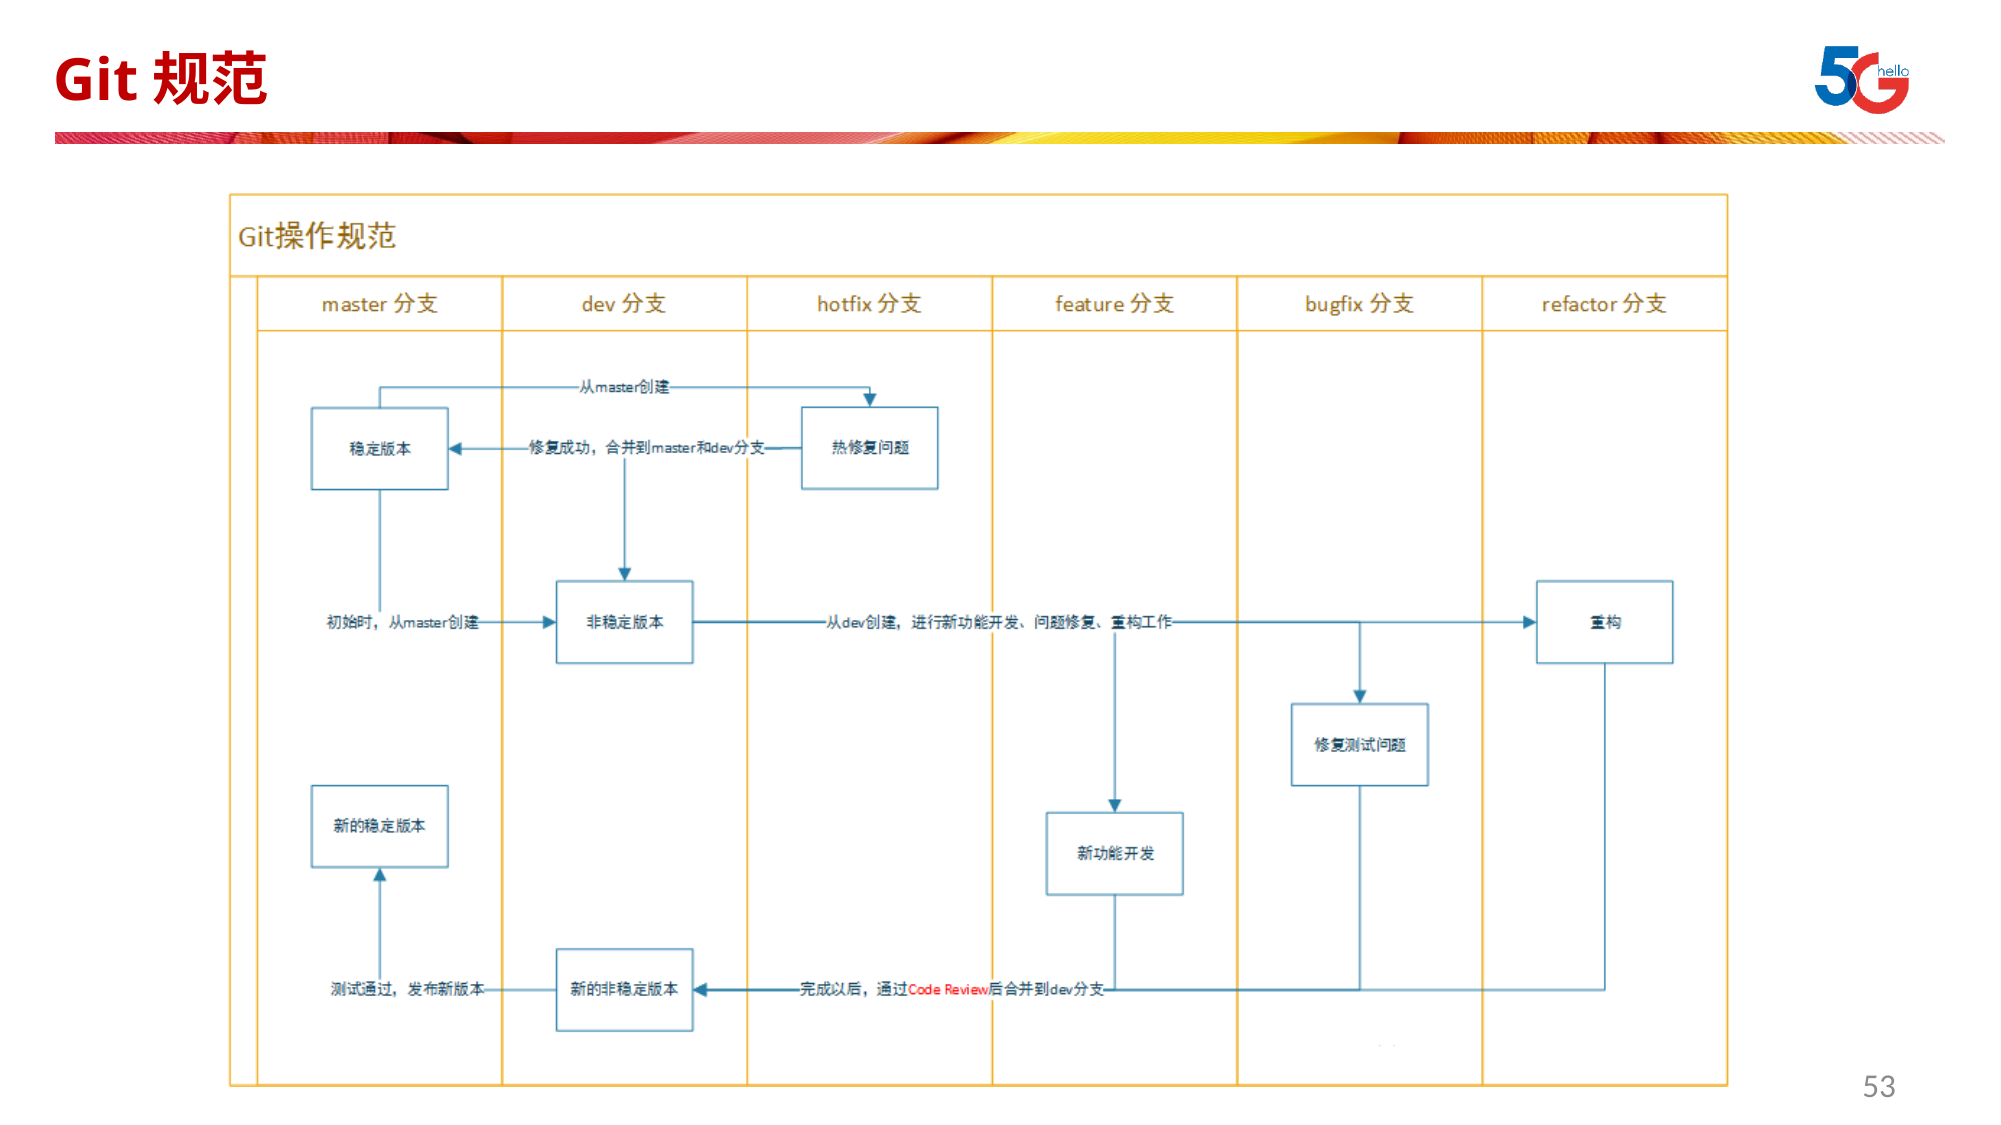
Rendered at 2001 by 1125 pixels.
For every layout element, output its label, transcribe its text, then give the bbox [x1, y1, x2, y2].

picture [221, 193, 1730, 1087]
picture [55, 19, 1948, 144]
title Git规范 [38, 34, 1764, 121]
